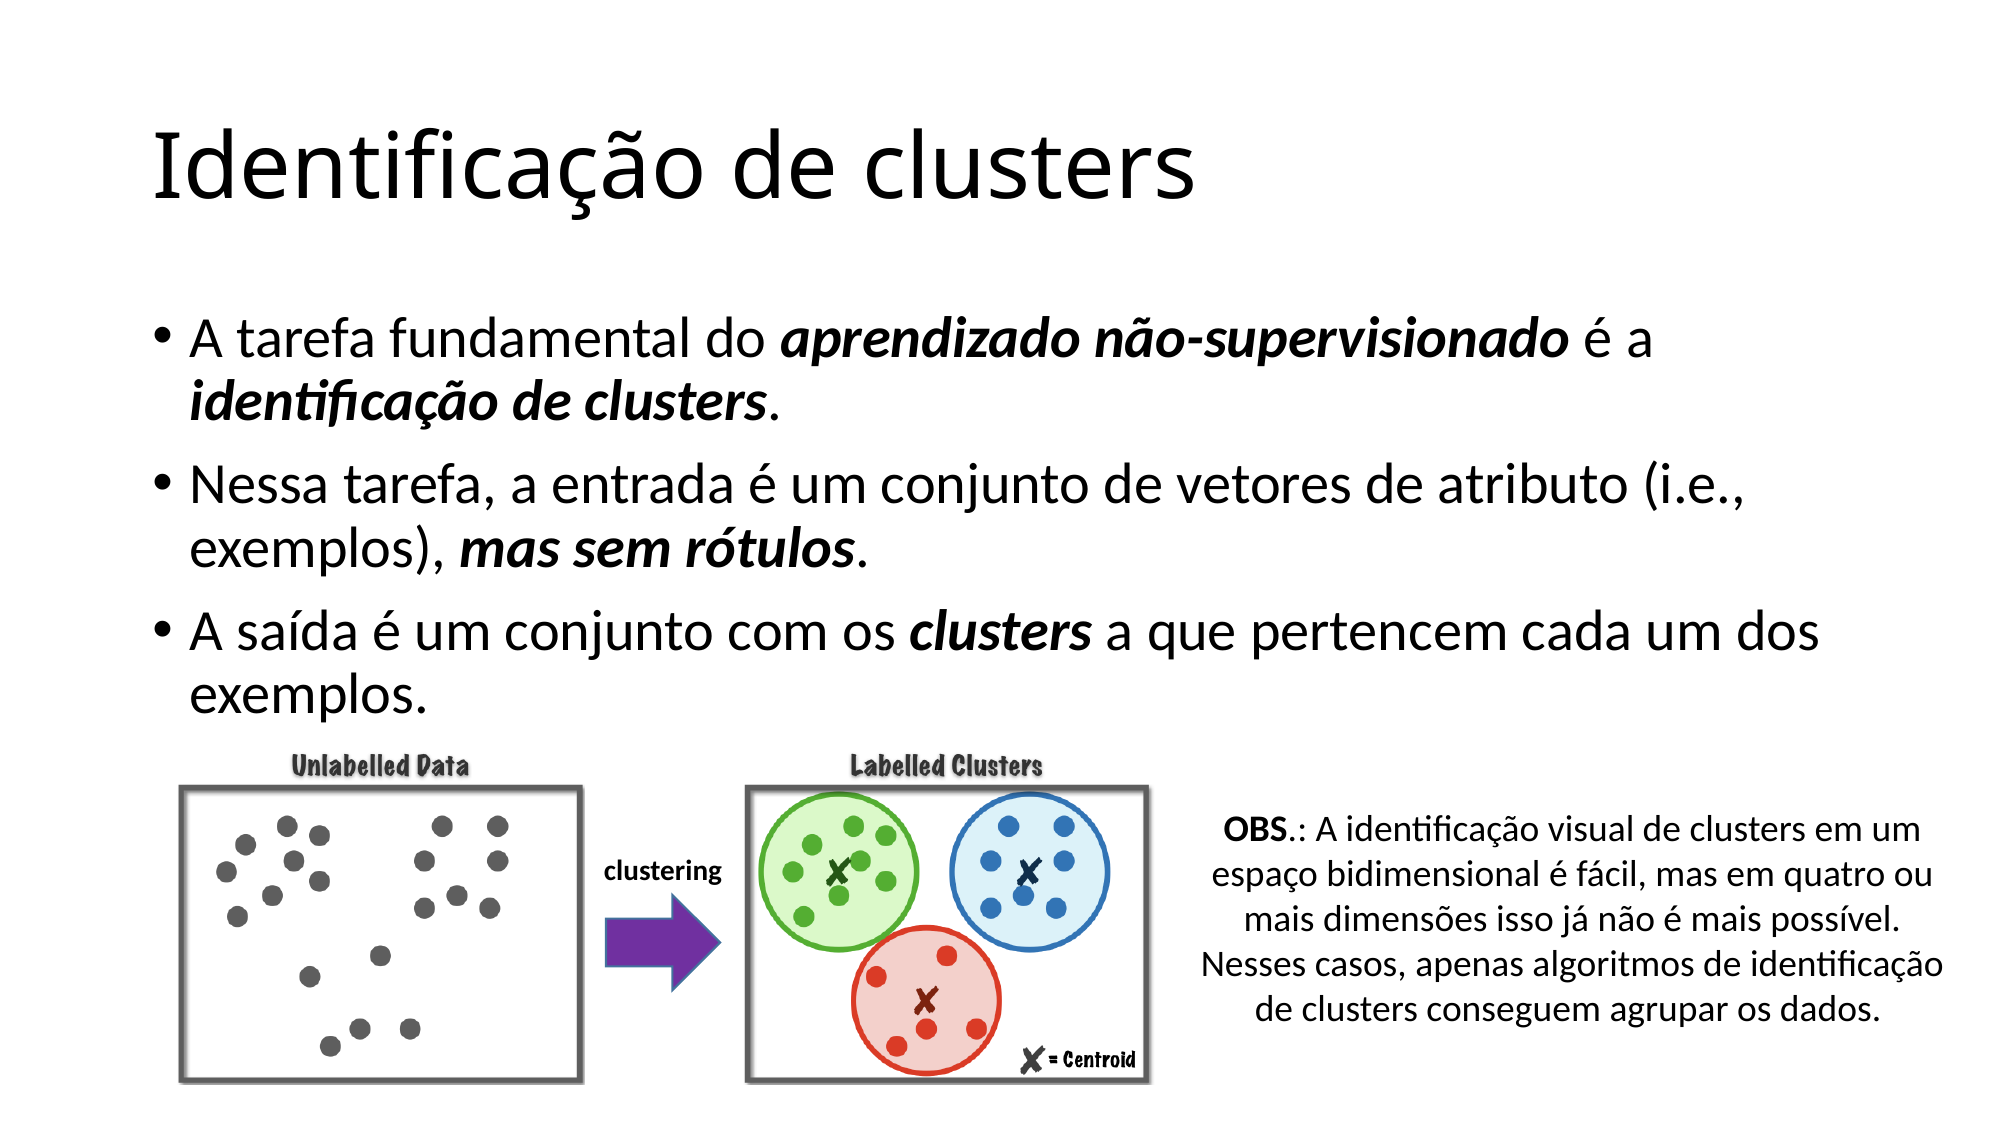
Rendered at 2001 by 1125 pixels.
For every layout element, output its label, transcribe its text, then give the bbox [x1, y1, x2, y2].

title Identificação de clusters [137, 59, 1863, 278]
text_box OBS.: A identificação visual de clusters em um espaço bidimensional é fácil, mas em quatro ou mais dimensões isso já não é mais possível. Nesses casos, apenas algoritmos de identificação de clusters conseguem agrupar os dados. [1175, 796, 1970, 1036]
list A tarefa fundamental do aprendizado não-supervisionado é a identificação de clusters. Nessa tarefa, a entrada é um conjunto de vetores de atributo (i.e., exemplos), mas sem rótulos. A saída é um conjunto com os clusters a que pertencem cada um dos exemplos. [137, 299, 1974, 1125]
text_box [176, 751, 1155, 1085]
